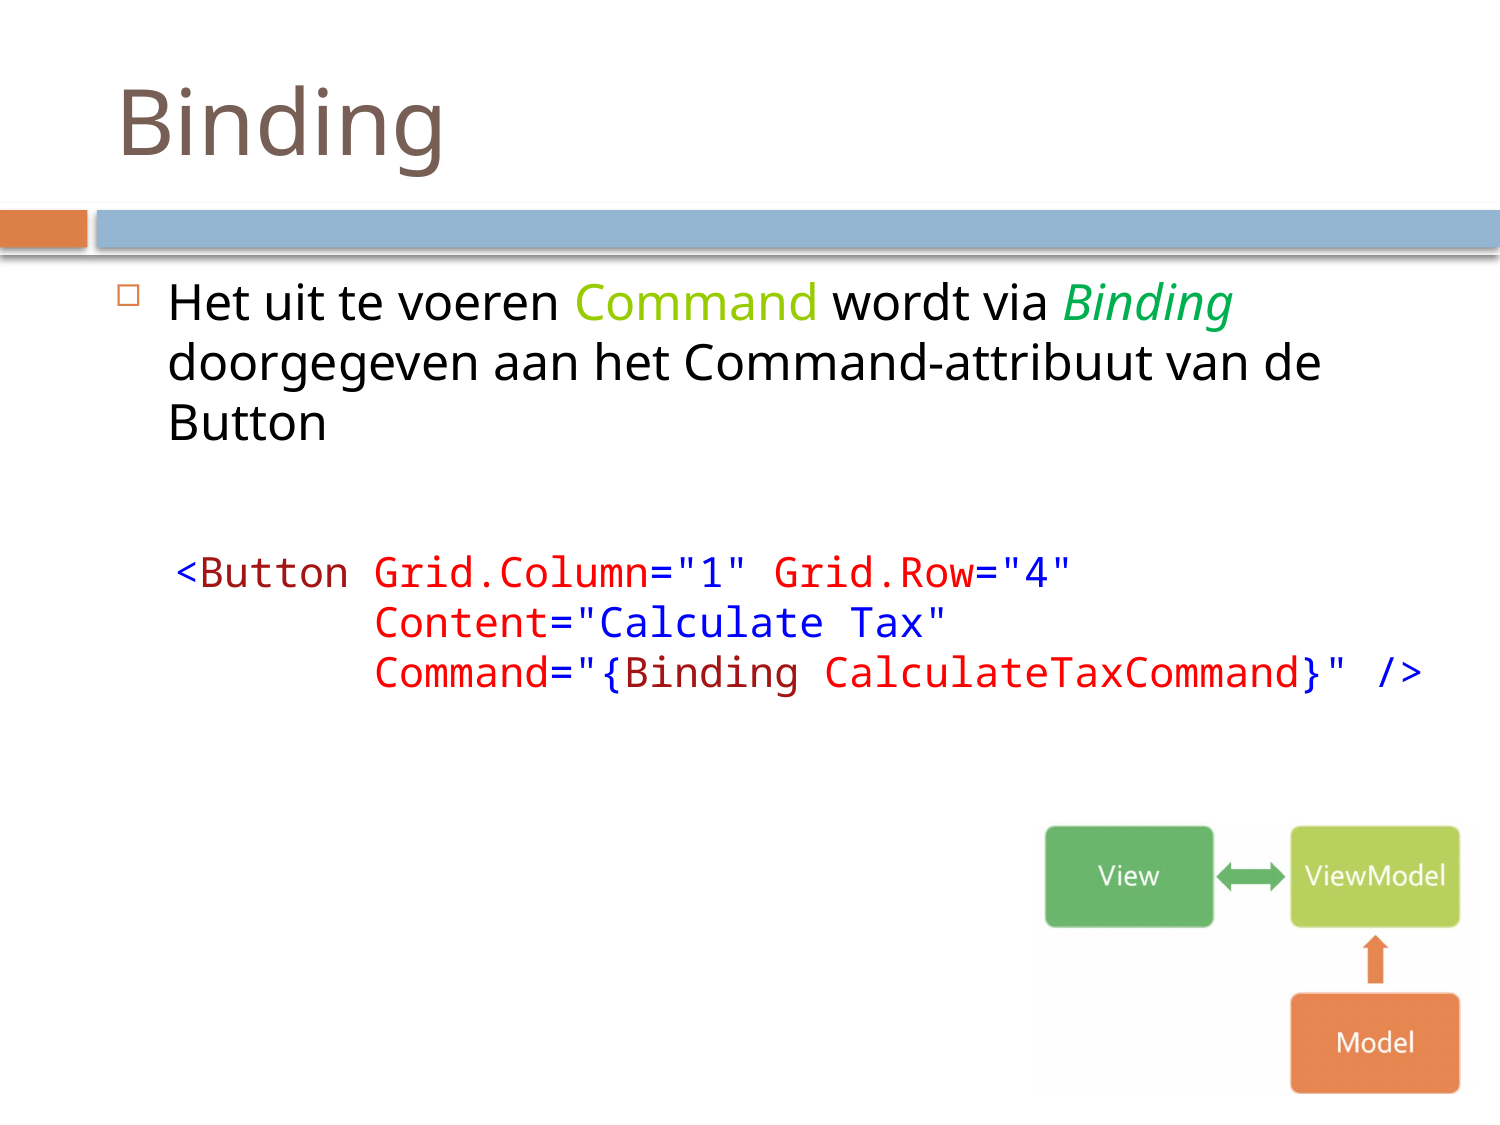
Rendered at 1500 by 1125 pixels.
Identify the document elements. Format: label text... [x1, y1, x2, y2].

list Het uit te voeren Command wordt via Binding doorgegeven aan het Command-attribuut van de Button [100, 262, 1438, 1000]
text_box <Button Grid.Column="1" Grid.Row="4" Content="Calculate Tax" Command="{Binding CalculateTaxCommand}" /> [159, 538, 1500, 704]
picture [1033, 822, 1474, 1094]
title Binding [100, 37, 1438, 200]
